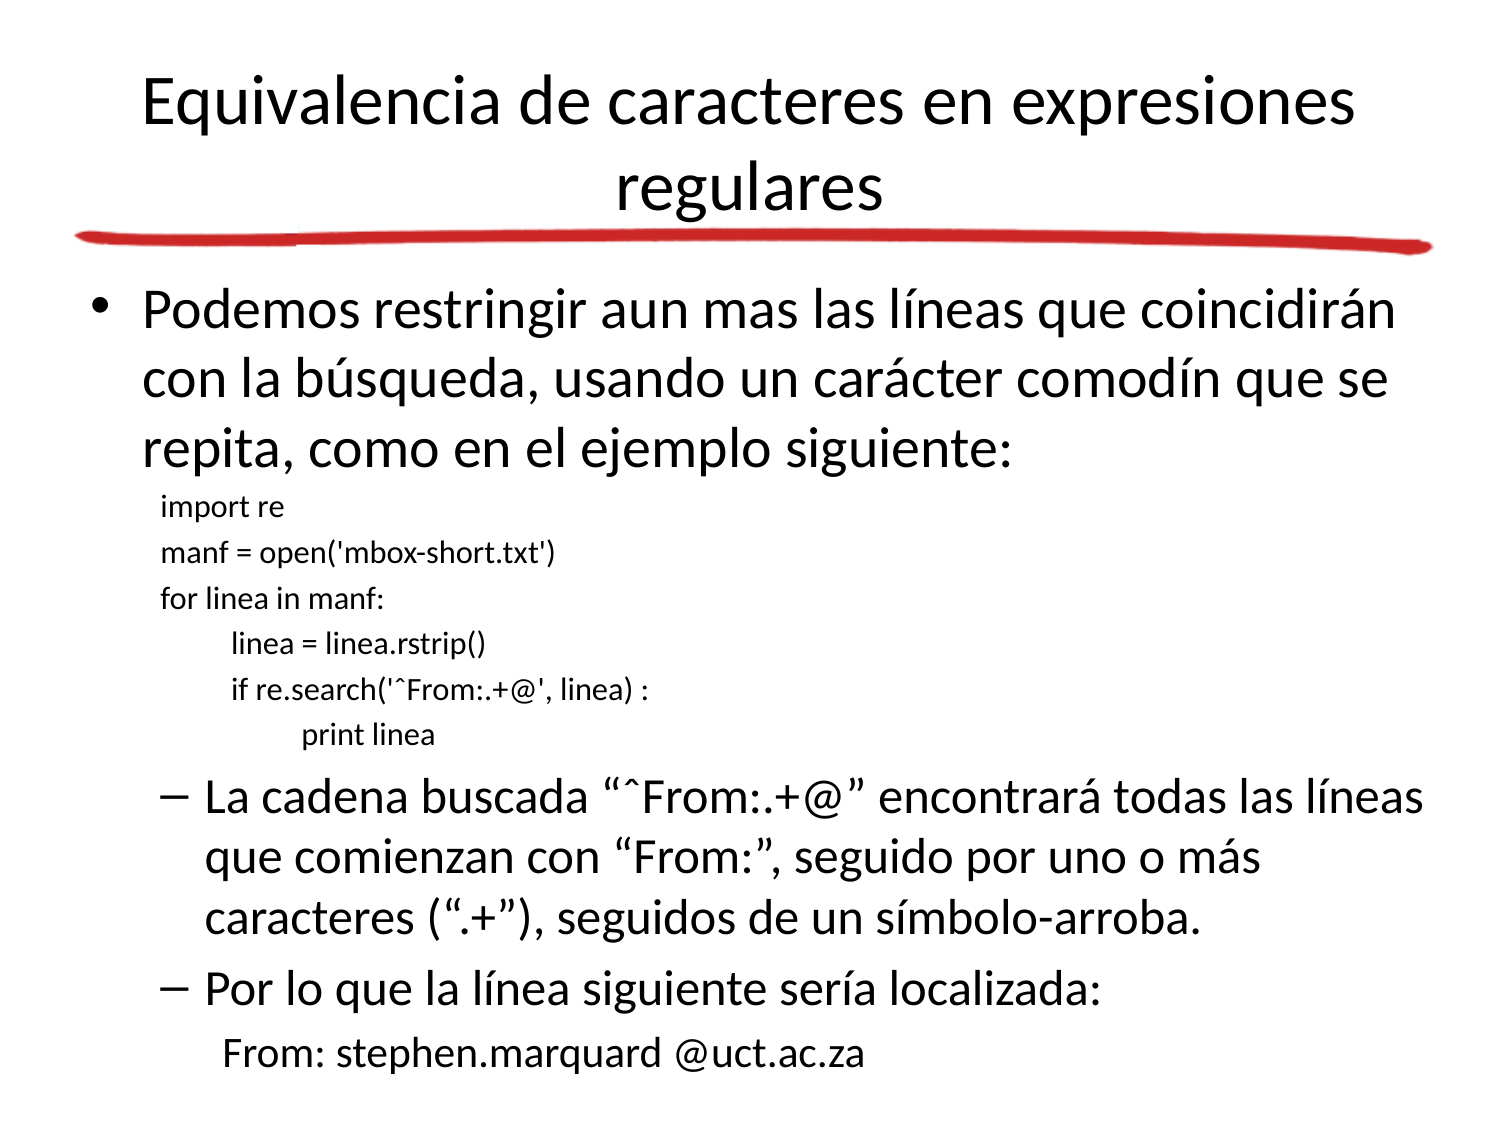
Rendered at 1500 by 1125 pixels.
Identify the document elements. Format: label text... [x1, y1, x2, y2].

picture [64, 219, 1447, 266]
list Podemos restringir aun mas las líneas que coincidirán con la búsqueda, usando un carácter comodín que se repita, como en el ejemplo siguiente: import re manf = open('mbox-short.txt') for linea in manf: linea = linea.rstrip() if re.search('ˆFrom:.+@', linea) : print linea La cadena buscada “ˆFrom:.+@” encontrará todas las líneas que comienzan con “From:”, seguido por uno o más caracteres (“.+”), seguidos de un símbolo-arroba. Por lo que la línea siguiente sería localizada: From: stephen.marquard @uct.ac.za [75, 262, 1471, 1094]
title Equivalencia de caracteres en expresiones regulares [75, 45, 1425, 233]
